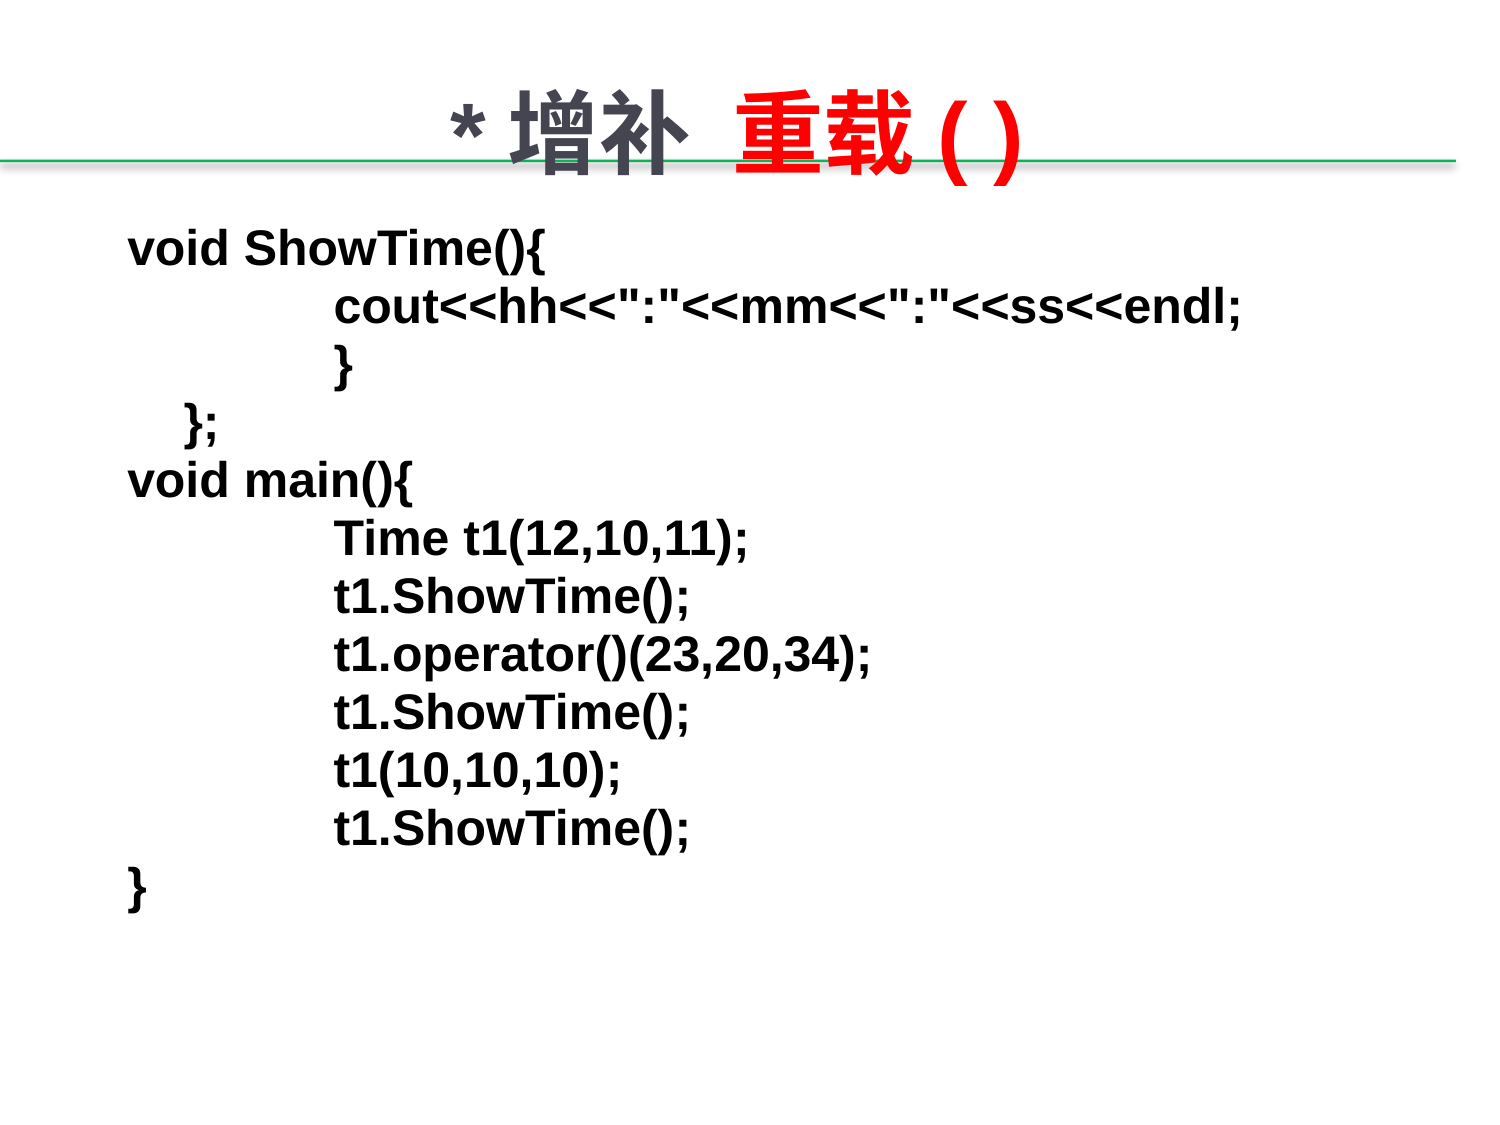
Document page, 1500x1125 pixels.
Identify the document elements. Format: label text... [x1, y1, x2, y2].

list void ShowTime(){ cout<<hh<<":"<<mm<<":"<<ss<<endl; } }; void main(){ Time t1(12,10,11); t1.ShowTime(); t1.operator()(23,20,34); t1.ShowTime(); t1(10,10,10); t1.ShowTime(); } [112, 220, 1388, 942]
title *增补 重载( ) [112, 54, 1388, 208]
